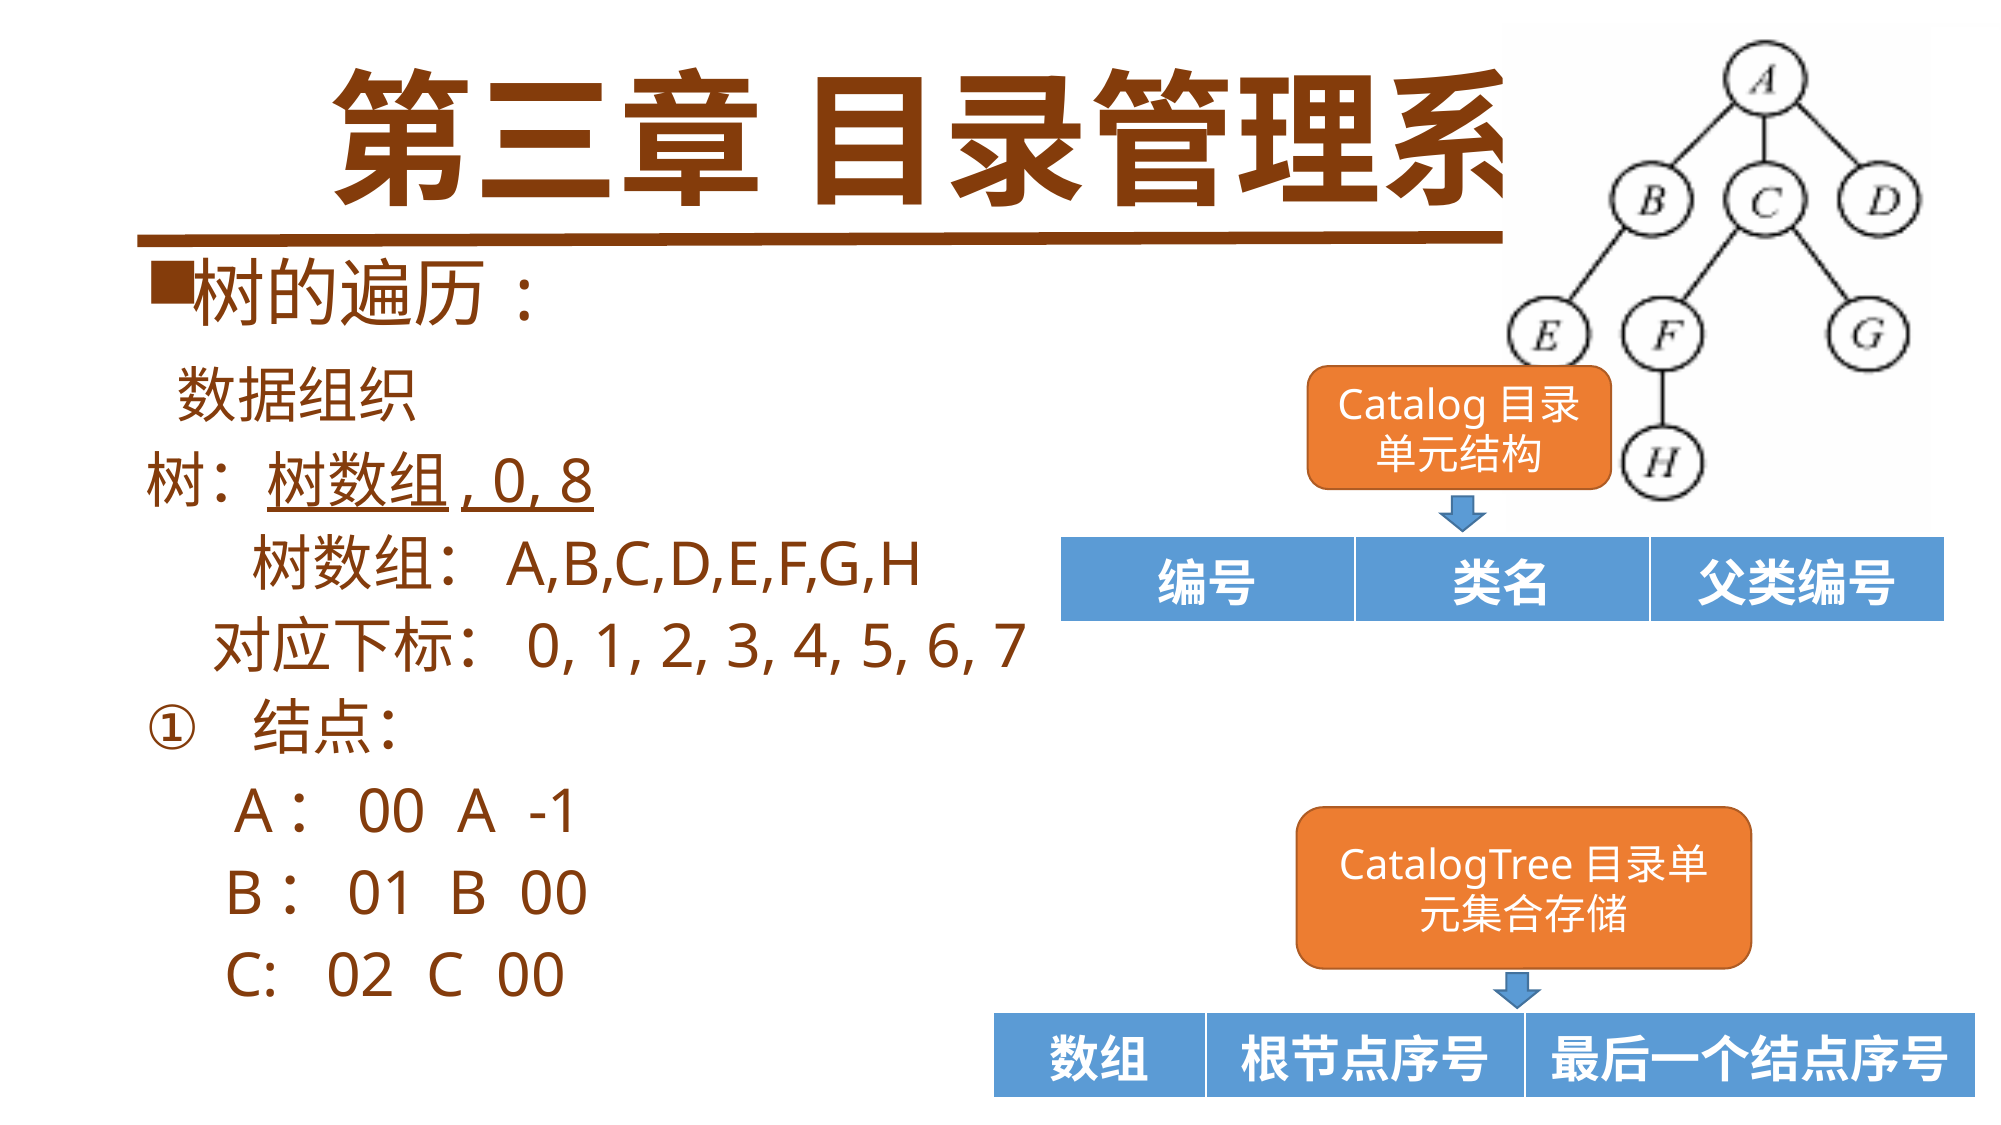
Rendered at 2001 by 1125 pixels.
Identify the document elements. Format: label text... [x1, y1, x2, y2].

text_box [1492, 972, 1542, 1010]
title 第三章 目录管理系统 [137, 37, 1502, 234]
table_header 父类编号 [1651, 537, 1944, 621]
table_header 数组 [994, 1013, 1205, 1097]
list 树的遍历: 数据组织 树：树数组, 0, 8 树数组：A,B,C,D,E,F,G,H 对应下标：0, 1, 2, 3, 4, 5, 6, 7 结点： A：00 A -1 B：01 B 00 C: 02 C 00 [130, 248, 1856, 1088]
picture [1502, 23, 2000, 532]
text_box Catalog目录单元结构 [1306, 365, 1502, 491]
table_header 编号 [1061, 537, 1354, 621]
table_header 根节点序号 [1207, 1013, 1524, 1097]
table_header 类名 [1356, 537, 1649, 621]
text_box CatalogTree目录单元集合存储 [1295, 806, 1753, 970]
title 第三章 目录管理系统 [193, 244, 1502, 248]
text_box [1438, 495, 1488, 533]
table_header 最后一个结点序号 [1526, 1013, 1975, 1097]
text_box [137, 236, 1502, 241]
